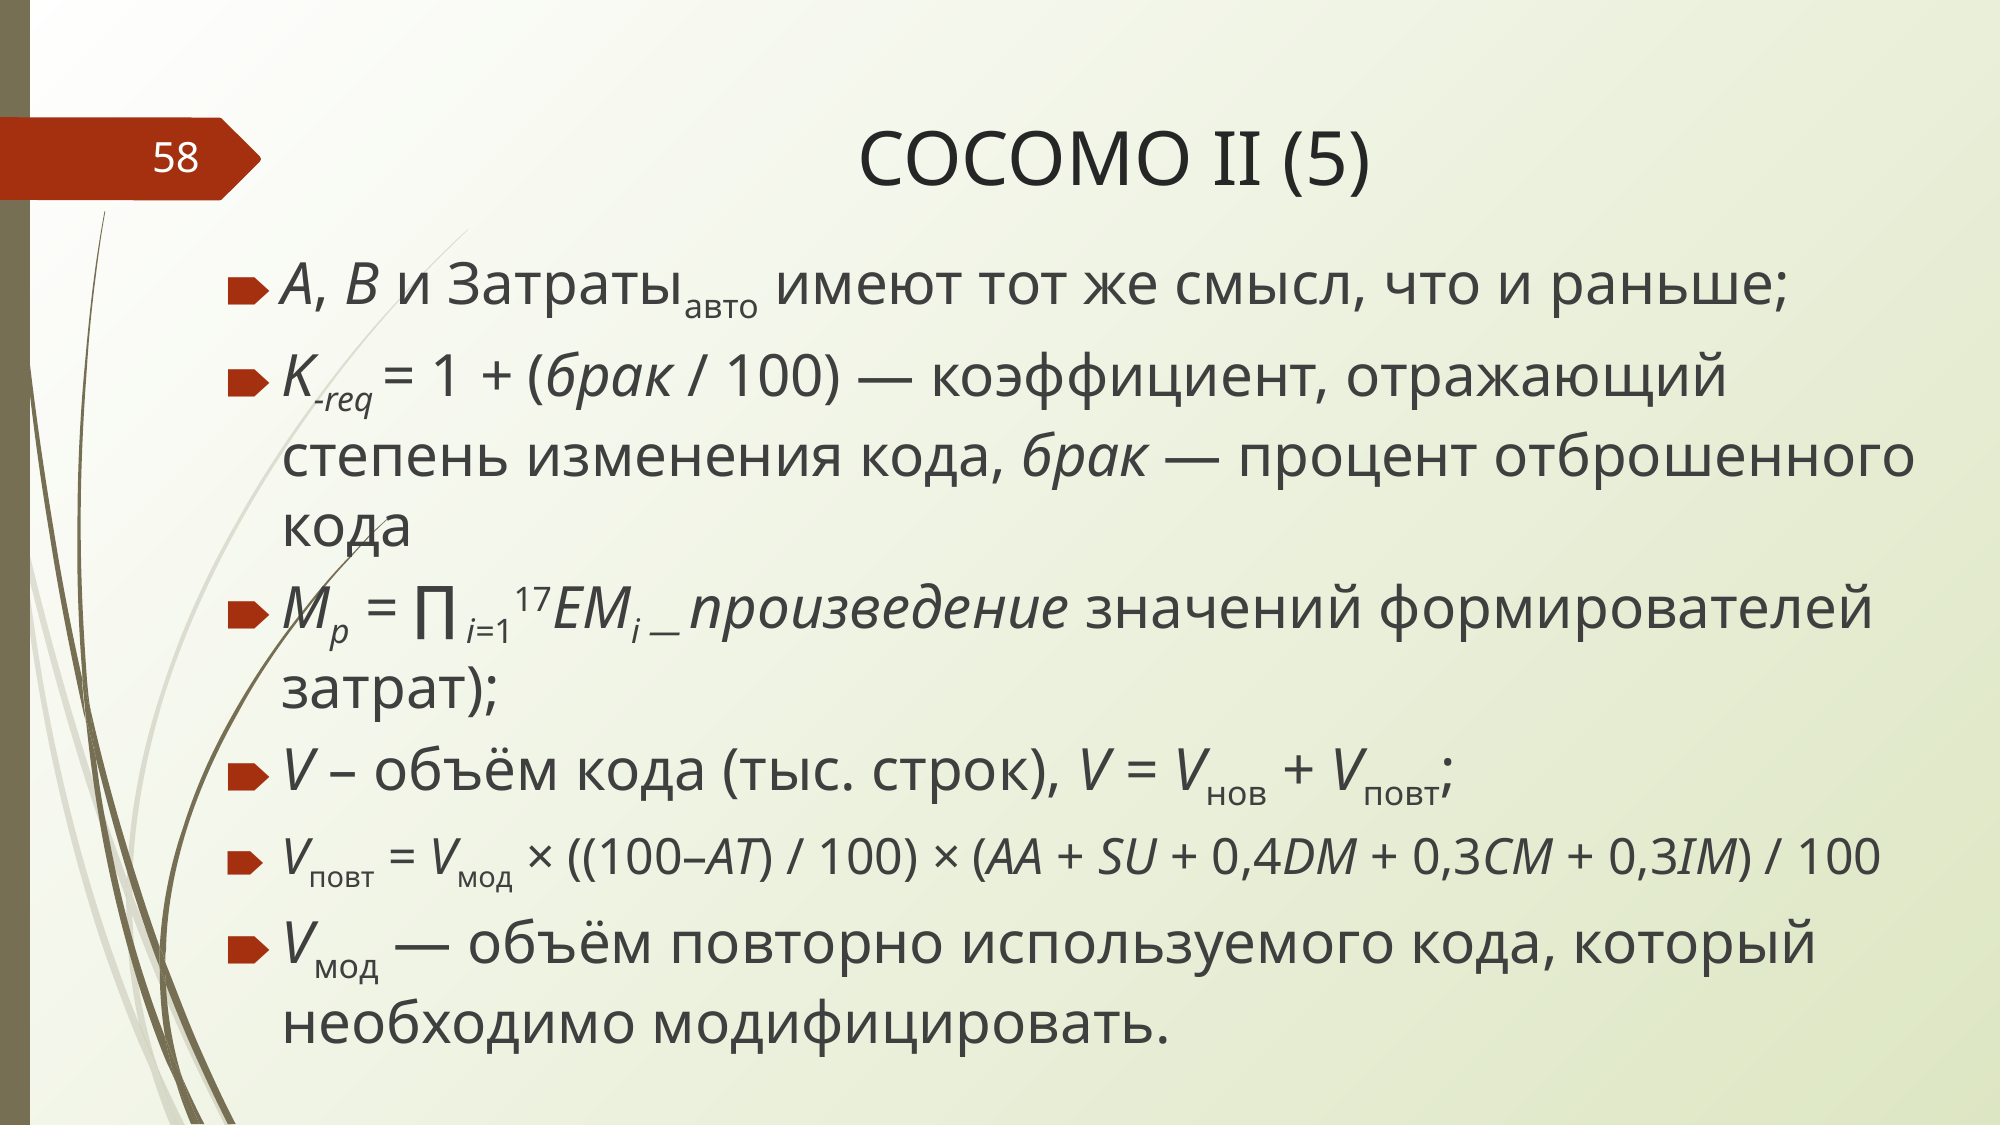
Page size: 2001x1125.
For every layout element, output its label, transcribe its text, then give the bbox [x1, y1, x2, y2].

list А, B и Затратыавто имеют тот же смысл, что и раньше; K-req = 1 + (брак / 100) — коэффициент, отражающий степень изменения кода, брак — процент отброшенного кода Mp = ∏ i=117EMi — произведение значений формирователей затрат); V – объём кода (тыс. строк), V = Vнов + Vповт; Vповт = Vмод × ((100–AT) / 100) × (AA + SU + 0,4DM + 0,3CM + 0,3IM) / 100 Vмод — объём повторно используемого кода, который необходимо модифицировать. [210, 238, 1968, 1070]
title COCOMO II (5) [300, 102, 1968, 225]
slide_number ‹#› [87, 129, 216, 190]
